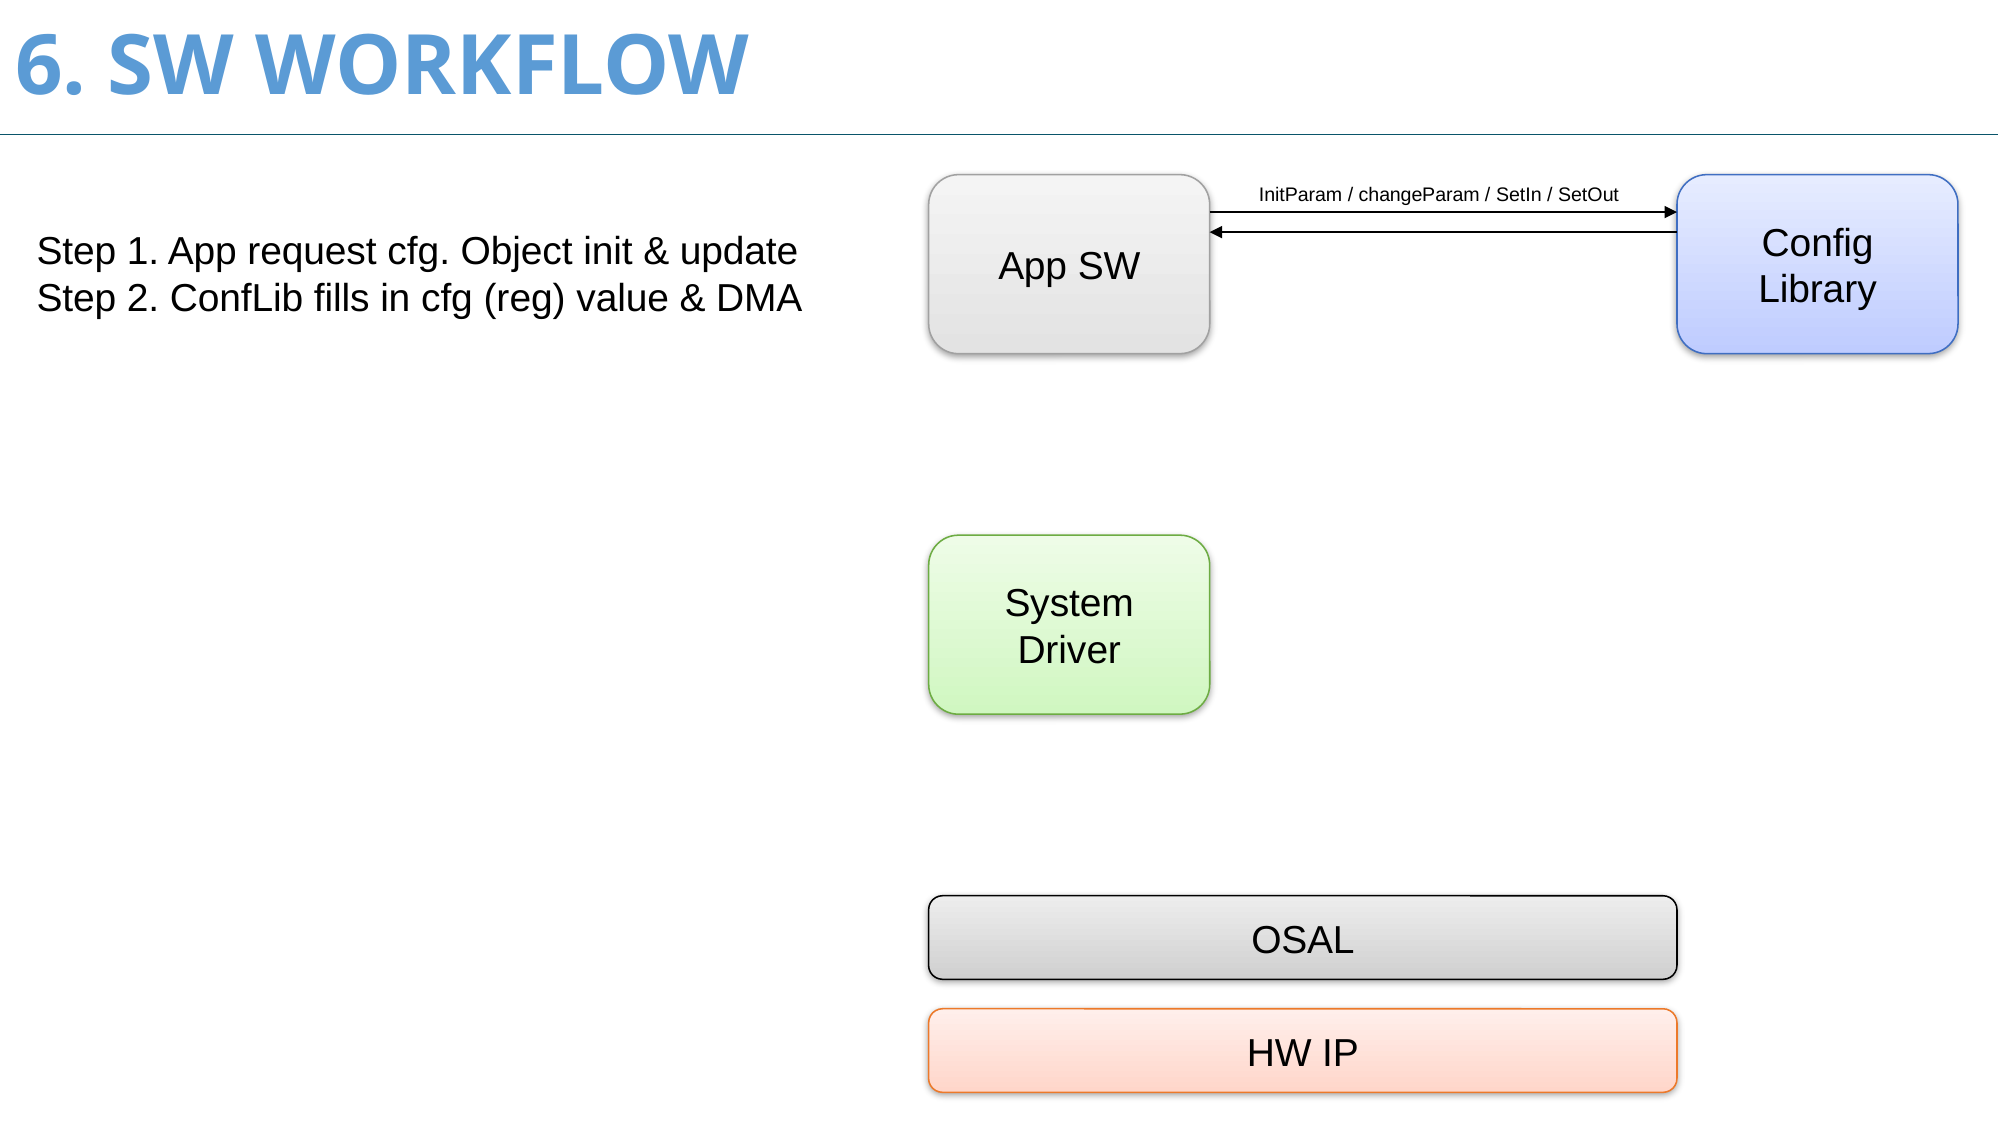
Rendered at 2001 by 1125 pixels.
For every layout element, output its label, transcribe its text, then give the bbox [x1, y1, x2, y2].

title 6. SW WORKFLOW [3, 1, 1667, 133]
text_box Step 1. App request cfg. Object init & update Step 2. ConfLib fills in cfg (reg) value & DMA [21, 218, 869, 327]
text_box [928, 174, 1959, 1093]
